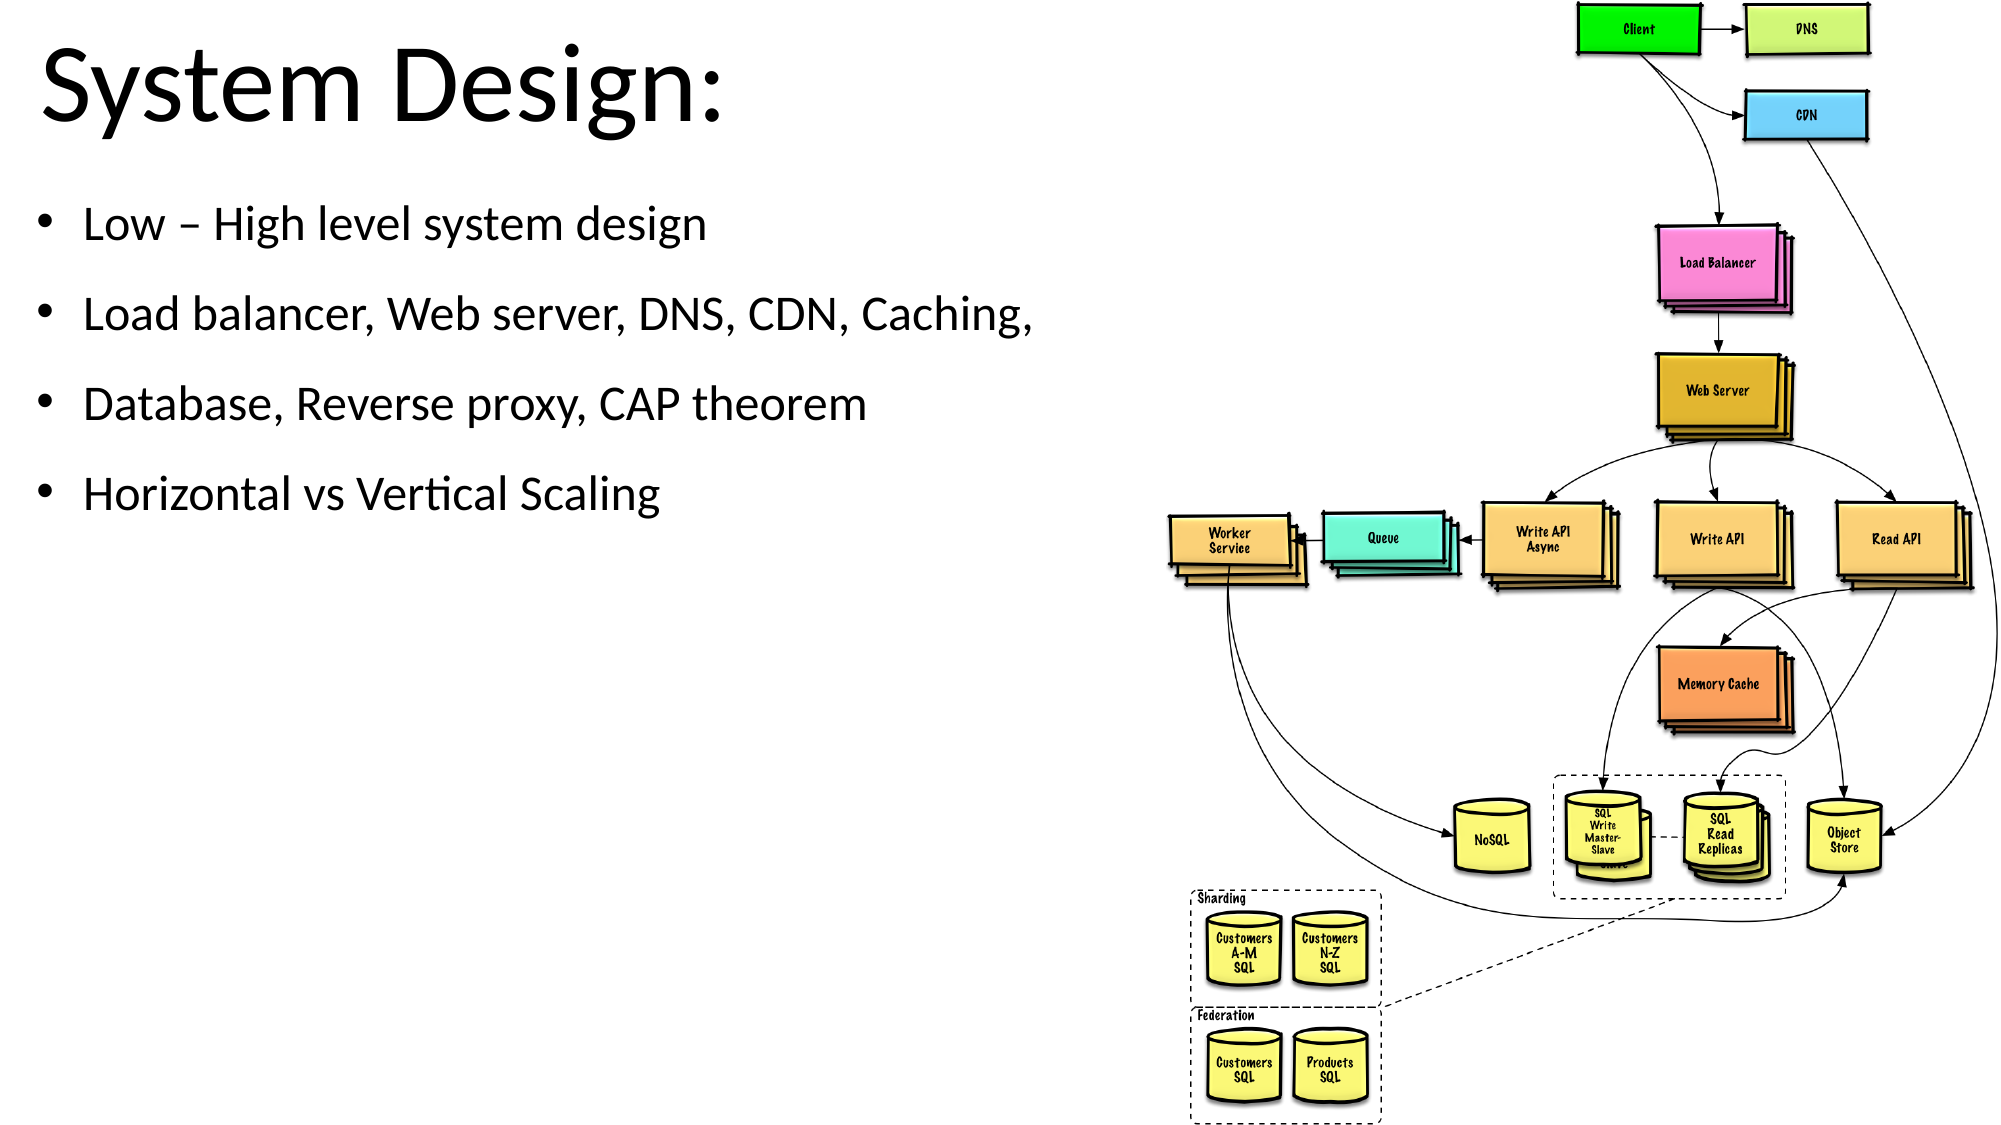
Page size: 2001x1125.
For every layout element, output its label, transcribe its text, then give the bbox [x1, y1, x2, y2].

picture [1166, 0, 2000, 1125]
text_box Low – High level system design Load balancer, Web server, DNS, CDN, Caching, Database, Reverse proxy, CAP theorem Horizontal vs Vertical Scaling [21, 153, 1110, 618]
text_box System Design: [25, 1, 743, 152]
